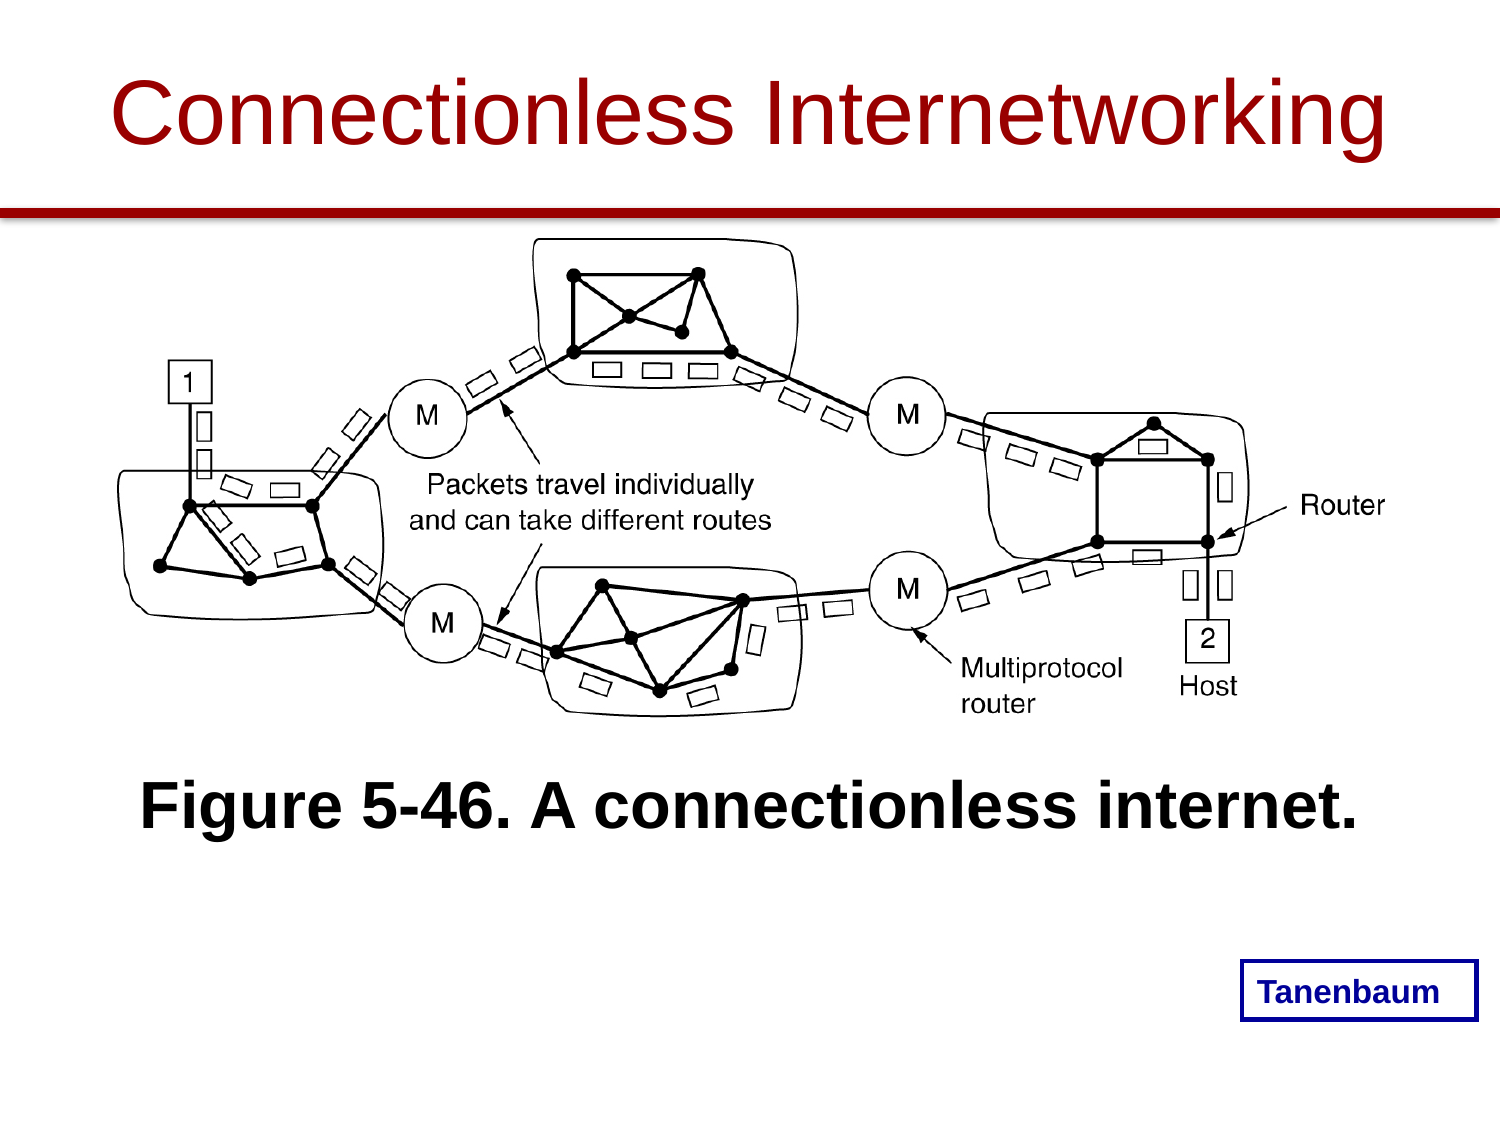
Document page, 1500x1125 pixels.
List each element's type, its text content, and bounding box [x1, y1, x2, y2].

text_box Tanenbaum [1242, 960, 1477, 1020]
text_box Figure 5-46. A connectionless internet. [11, 754, 1489, 868]
title Connectionless Internetworking [75, 13, 1425, 202]
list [116, 237, 1386, 719]
